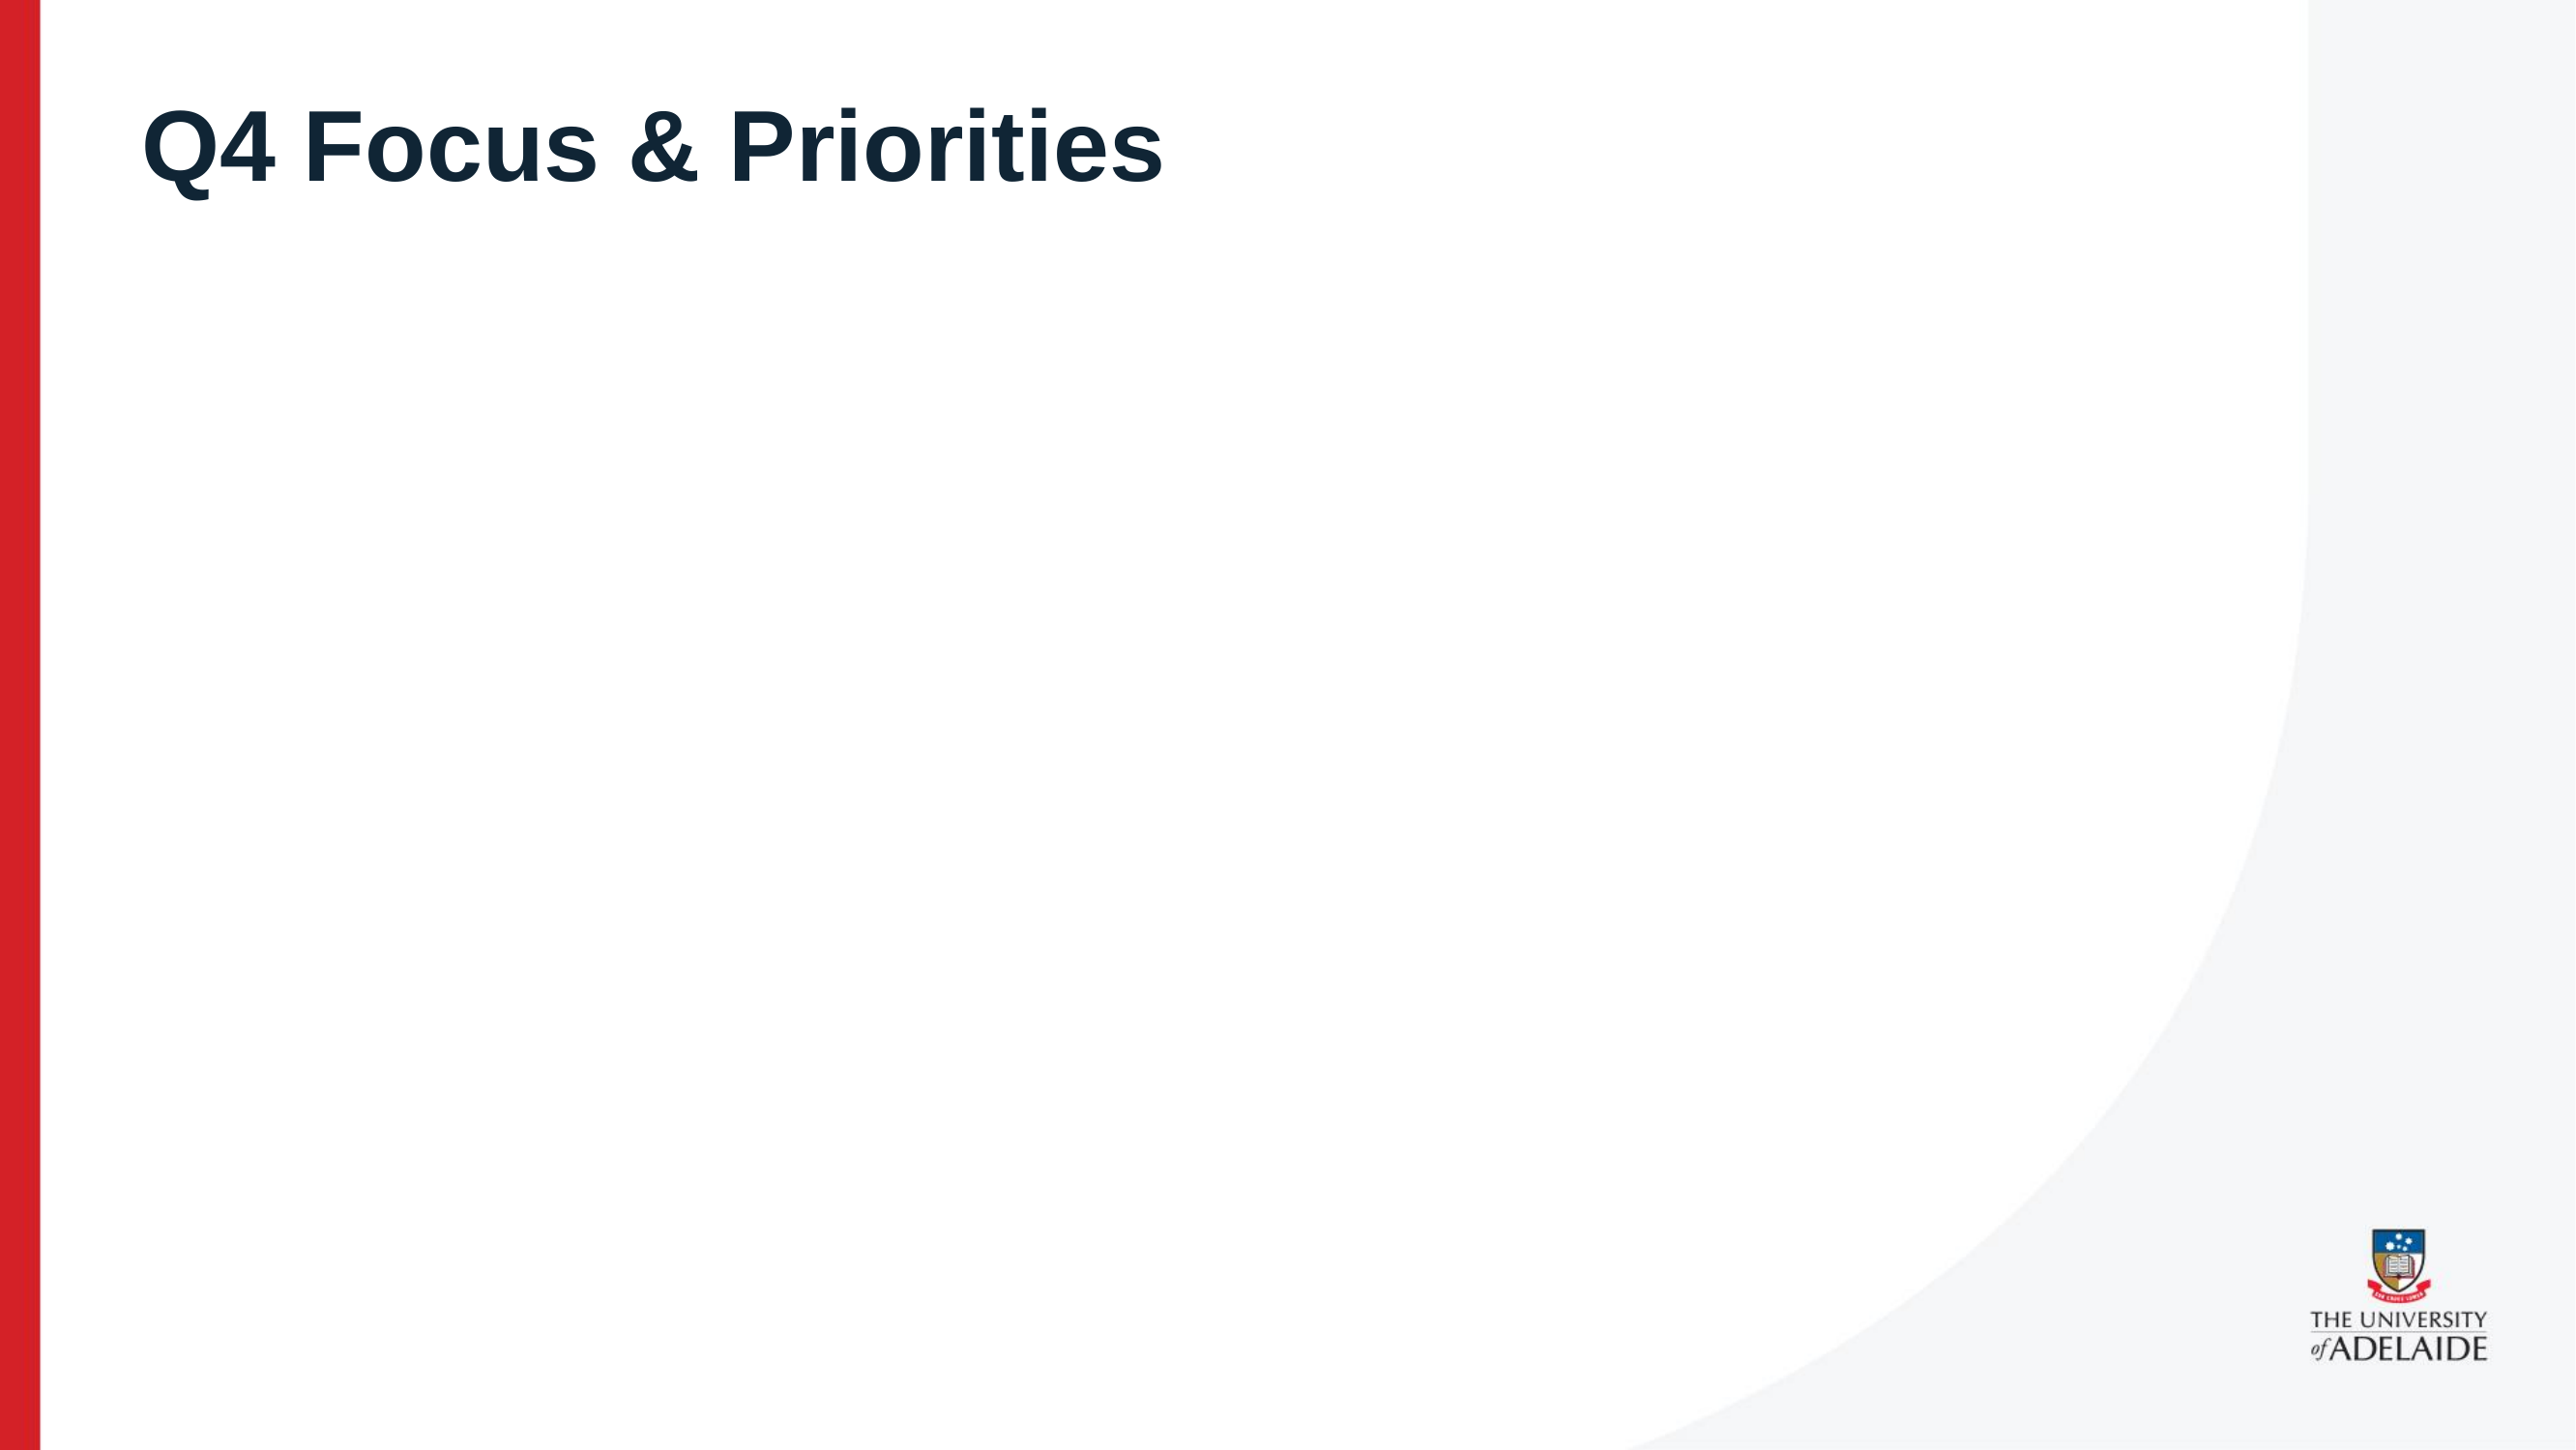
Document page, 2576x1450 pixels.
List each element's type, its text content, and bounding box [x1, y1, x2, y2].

title Q4 Focus & Priorities [141, 56, 2397, 280]
picture [0, 0, 2576, 1450]
